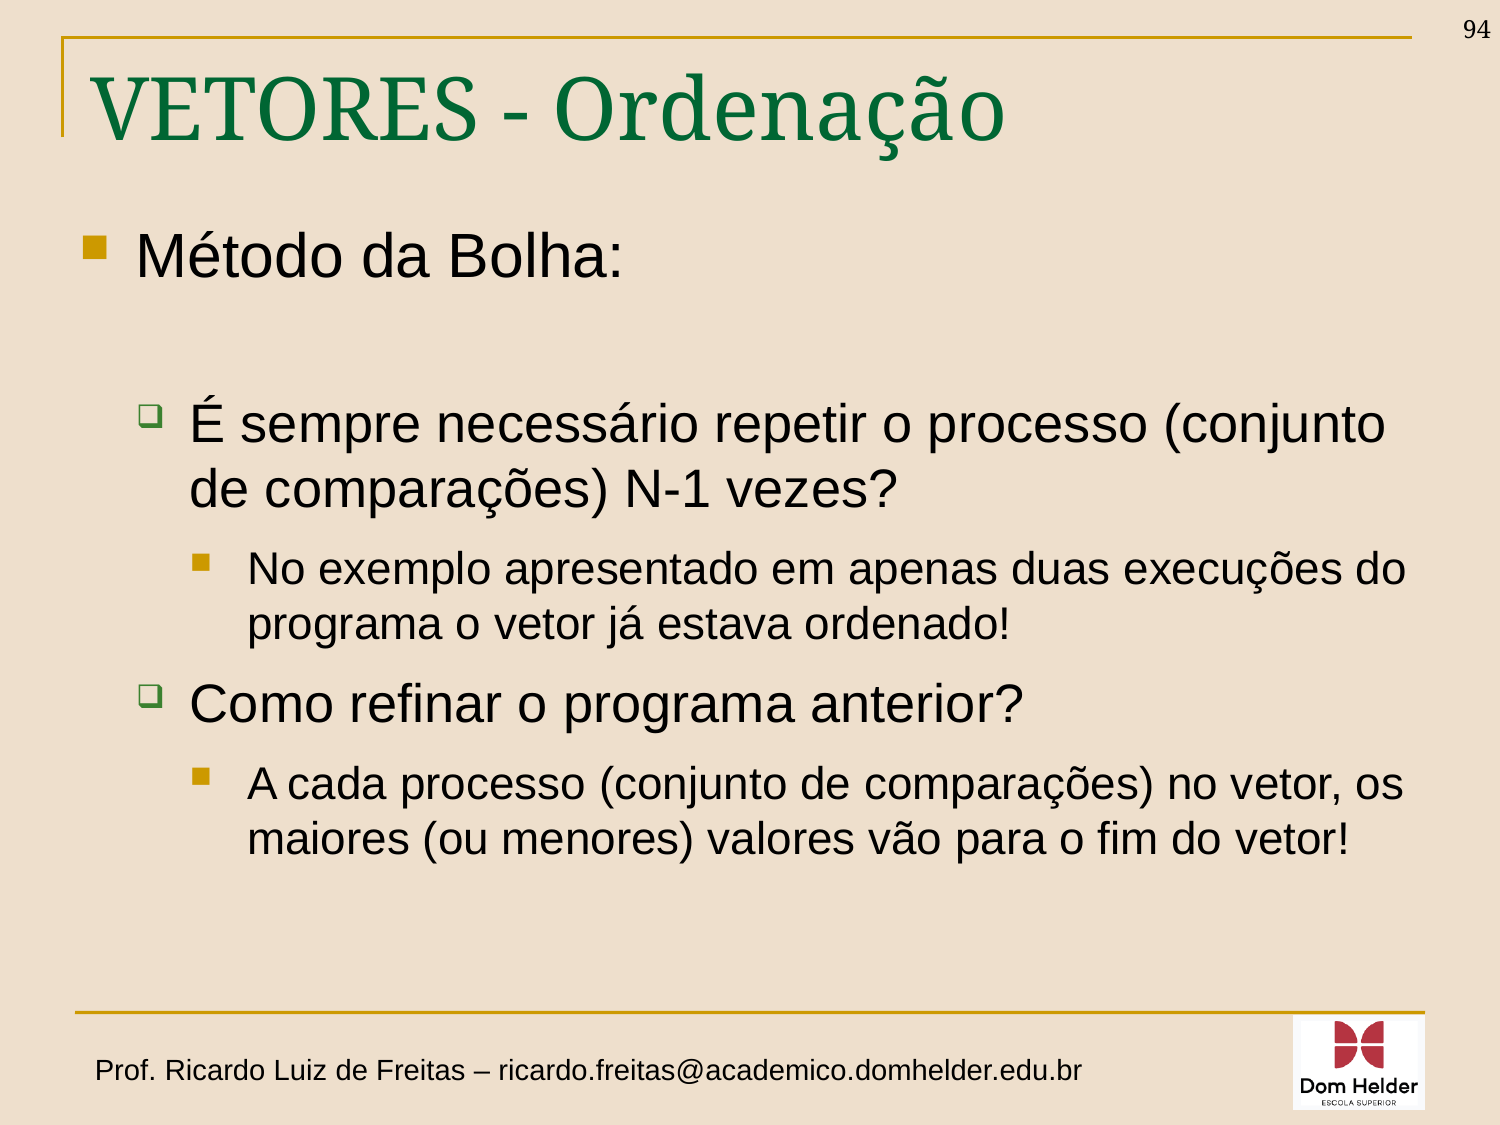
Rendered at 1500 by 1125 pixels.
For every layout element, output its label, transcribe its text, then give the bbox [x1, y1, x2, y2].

text_box Método da Bolha: É sempre necessário repetir o processo (conjunto de comparações) N-1 vezes? No exemplo apresentado em apenas duas execuções do programa o vetor já estava ordenado! Como refinar o programa anterior? A cada processo (conjunto de comparações) no vetor, os maiores (ou menores) valores vão para o fim do vetor! [64, 207, 1424, 1000]
picture [1293, 1015, 1425, 1110]
slide_number 94 [1392, 0, 1500, 55]
title VETORES - Ordenação [75, 45, 1425, 233]
